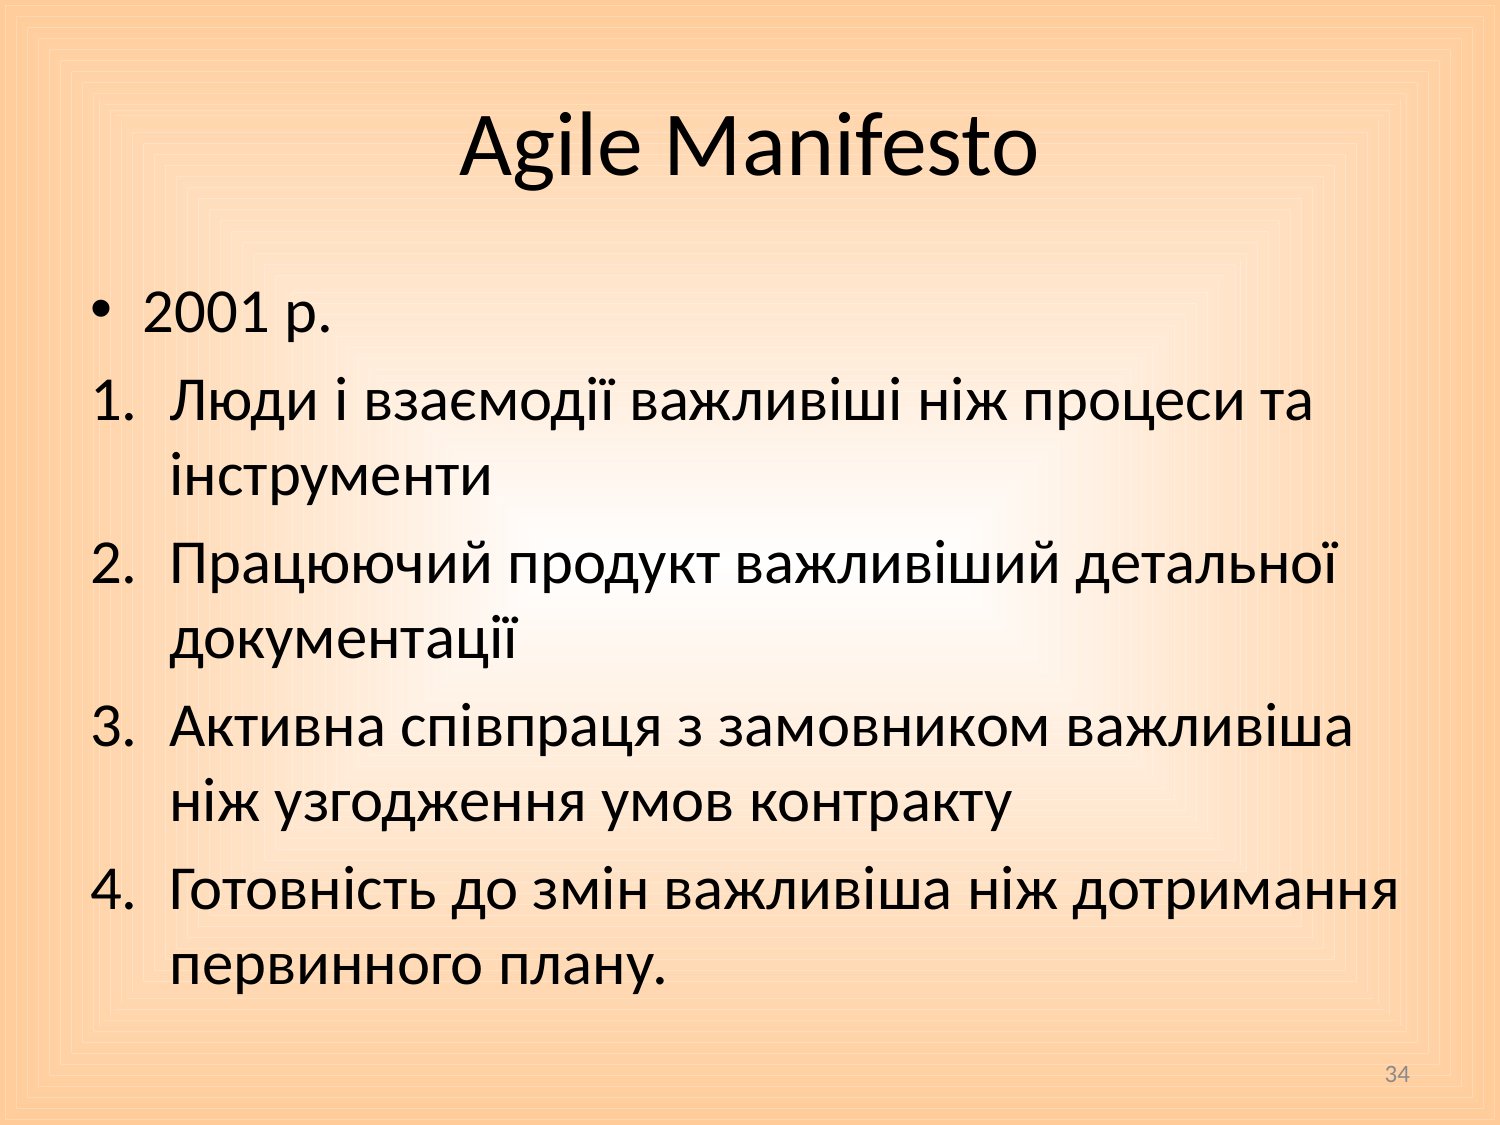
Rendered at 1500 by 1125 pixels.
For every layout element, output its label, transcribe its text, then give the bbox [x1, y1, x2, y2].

title Agile Manifesto [75, 45, 1425, 233]
slide_number 34 [1074, 1042, 1425, 1103]
list 2001 р. Люди і взаємодії важливіші ніж процеси та інструменти Працюючий продукт важливіший детальної документації Активна співпраця з замовником важливіша ніж узгодження умов контракту Готовність до змін важливіша ніж дотримання первинного плану. [75, 262, 1425, 1005]
